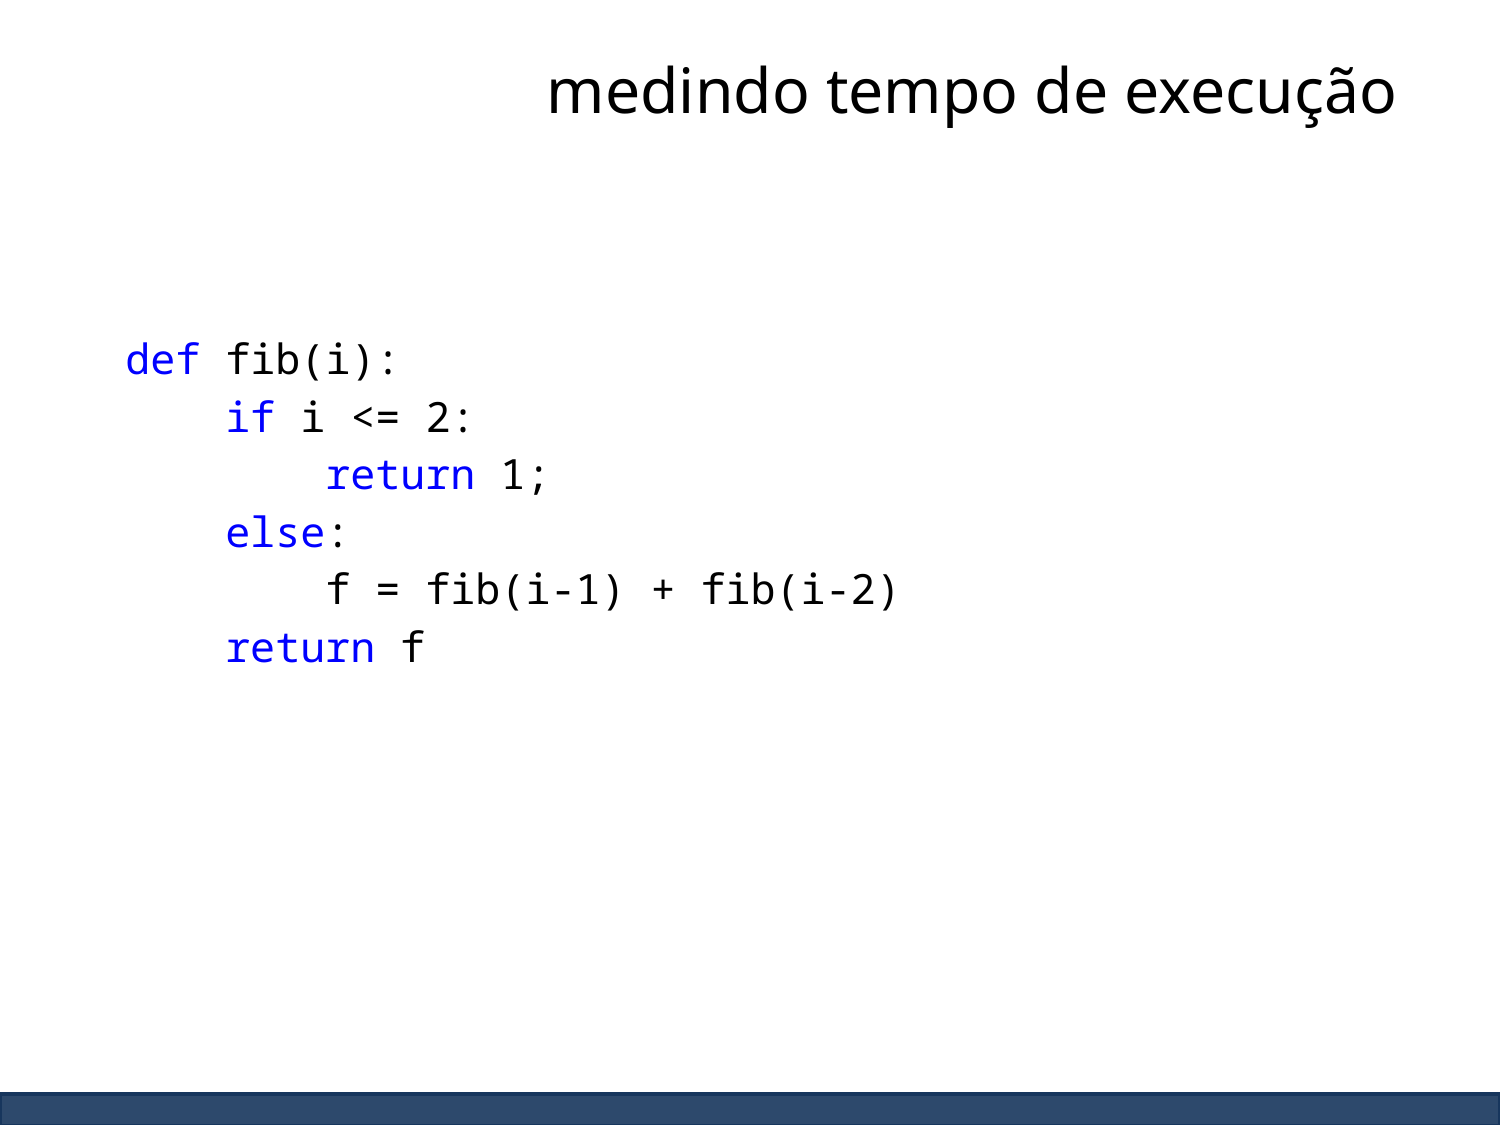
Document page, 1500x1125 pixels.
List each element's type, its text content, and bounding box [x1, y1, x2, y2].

title medindo tempo de execução [137, 43, 1413, 201]
text_box def fib(i): if i <= 2: return 1; else: f = fib(i-1) + fib(i-2) return f [110, 310, 1500, 407]
